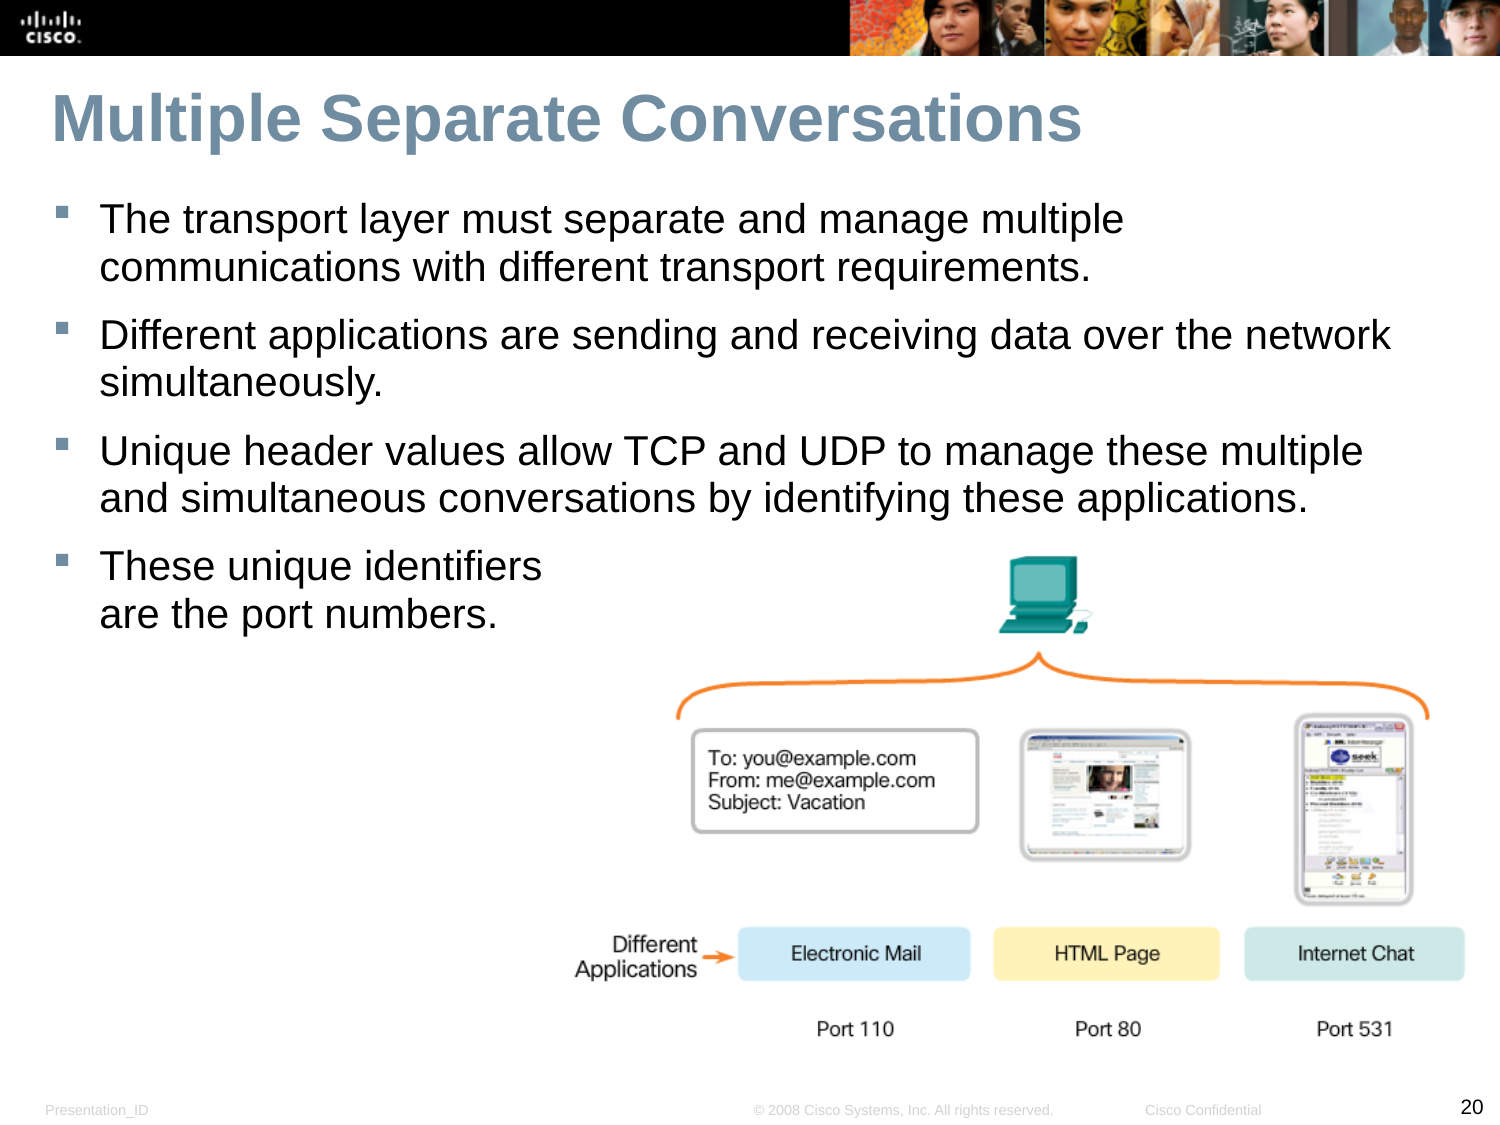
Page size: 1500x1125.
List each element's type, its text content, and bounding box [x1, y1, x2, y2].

title Multiple Separate Conversations [37, 70, 1447, 162]
list The transport layer must separate and manage multiple communications with different transport requirements. Different applications are sending and receiving data over the network simultaneously. Unique header values allow TCP and UDP to manage these multiple and simultaneous conversations by identifying these applications. These unique identifiers are the port numbers. [37, 187, 1445, 1036]
picture [0, 0, 1500, 56]
picture [568, 548, 1472, 1046]
